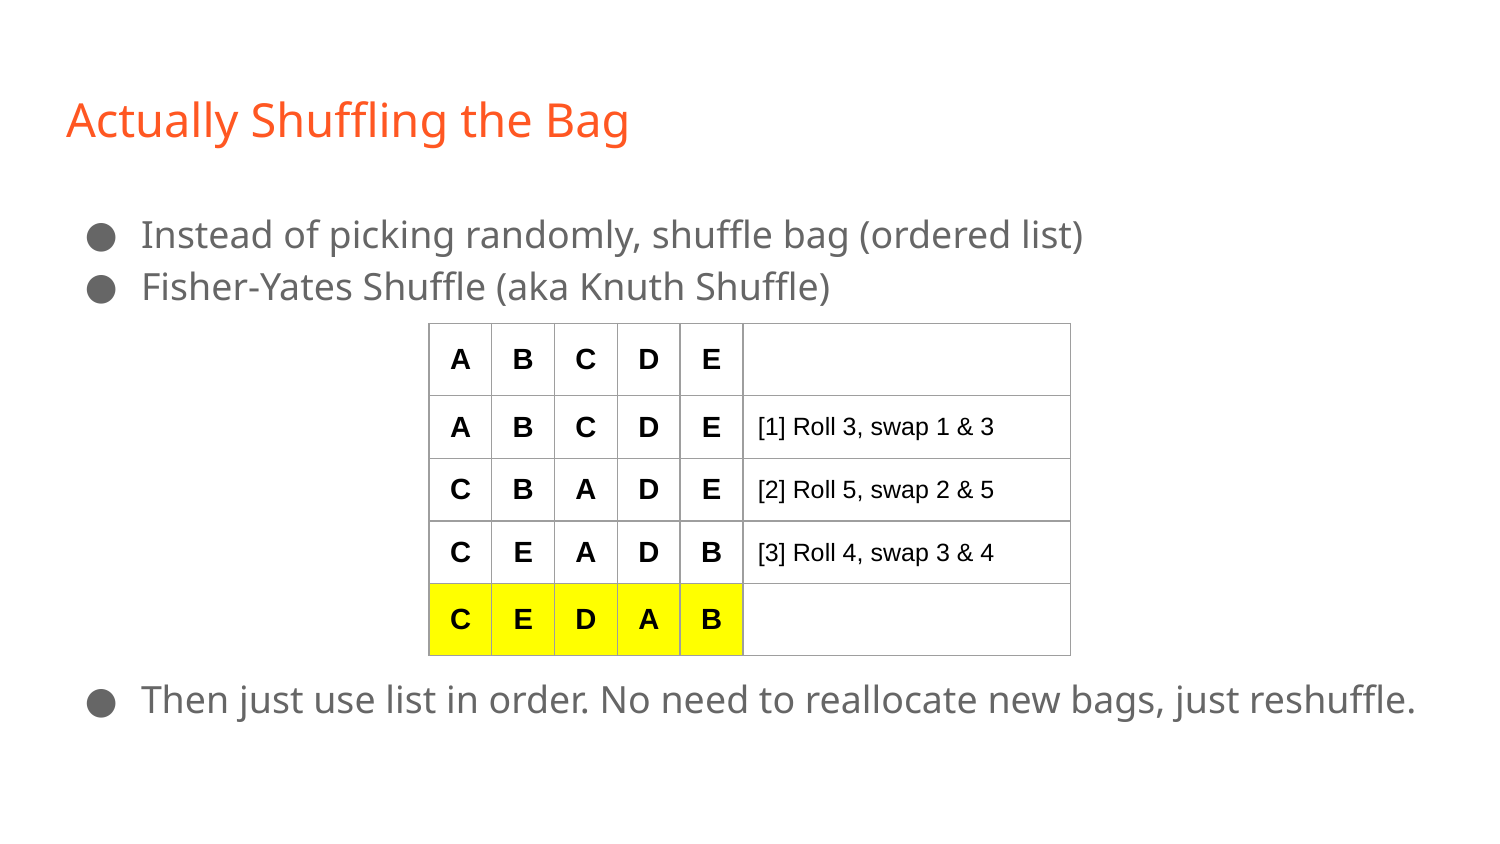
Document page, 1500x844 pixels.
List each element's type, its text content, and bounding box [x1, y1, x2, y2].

table_header D [618, 324, 679, 395]
table_cell B [681, 522, 742, 583]
table_cell B [492, 396, 554, 458]
table_cell [3] Roll 4, swap 3 & 4 [744, 522, 1070, 583]
table_cell D [618, 459, 679, 520]
table_cell C [430, 584, 491, 655]
table_cell [744, 584, 1070, 655]
title Actually Shuffling the Bag [51, 72, 1449, 167]
table_cell [2] Roll 5, swap 2 & 5 [744, 459, 1070, 520]
table_header C [555, 324, 617, 395]
table_header A [430, 324, 491, 395]
table_cell E [681, 396, 742, 458]
table_cell D [618, 396, 679, 458]
table_cell A [555, 459, 617, 520]
table_cell D [555, 584, 617, 655]
table_cell C [430, 522, 491, 583]
table_cell D [618, 522, 679, 583]
table_cell A [430, 396, 491, 458]
table_cell C [430, 459, 491, 520]
table_cell E [492, 584, 554, 655]
table_header B [492, 324, 554, 395]
table_cell E [492, 522, 554, 583]
table_cell C [555, 396, 617, 458]
table_cell A [555, 522, 617, 583]
table_cell B [492, 459, 554, 520]
table_cell A [618, 584, 679, 655]
list Instead of picking randomly, shuffle bag (ordered list) Fisher-Yates Shuffle (aka Knuth Shuffle) Then just use list in order. No need to reallocate new bags, just reshuffle. [51, 189, 1449, 750]
table_cell E [681, 459, 742, 520]
table_header [744, 324, 1070, 395]
table_cell [1] Roll 3, swap 1 & 3 [744, 396, 1070, 458]
table_header E [681, 324, 742, 395]
table_cell B [681, 584, 742, 655]
